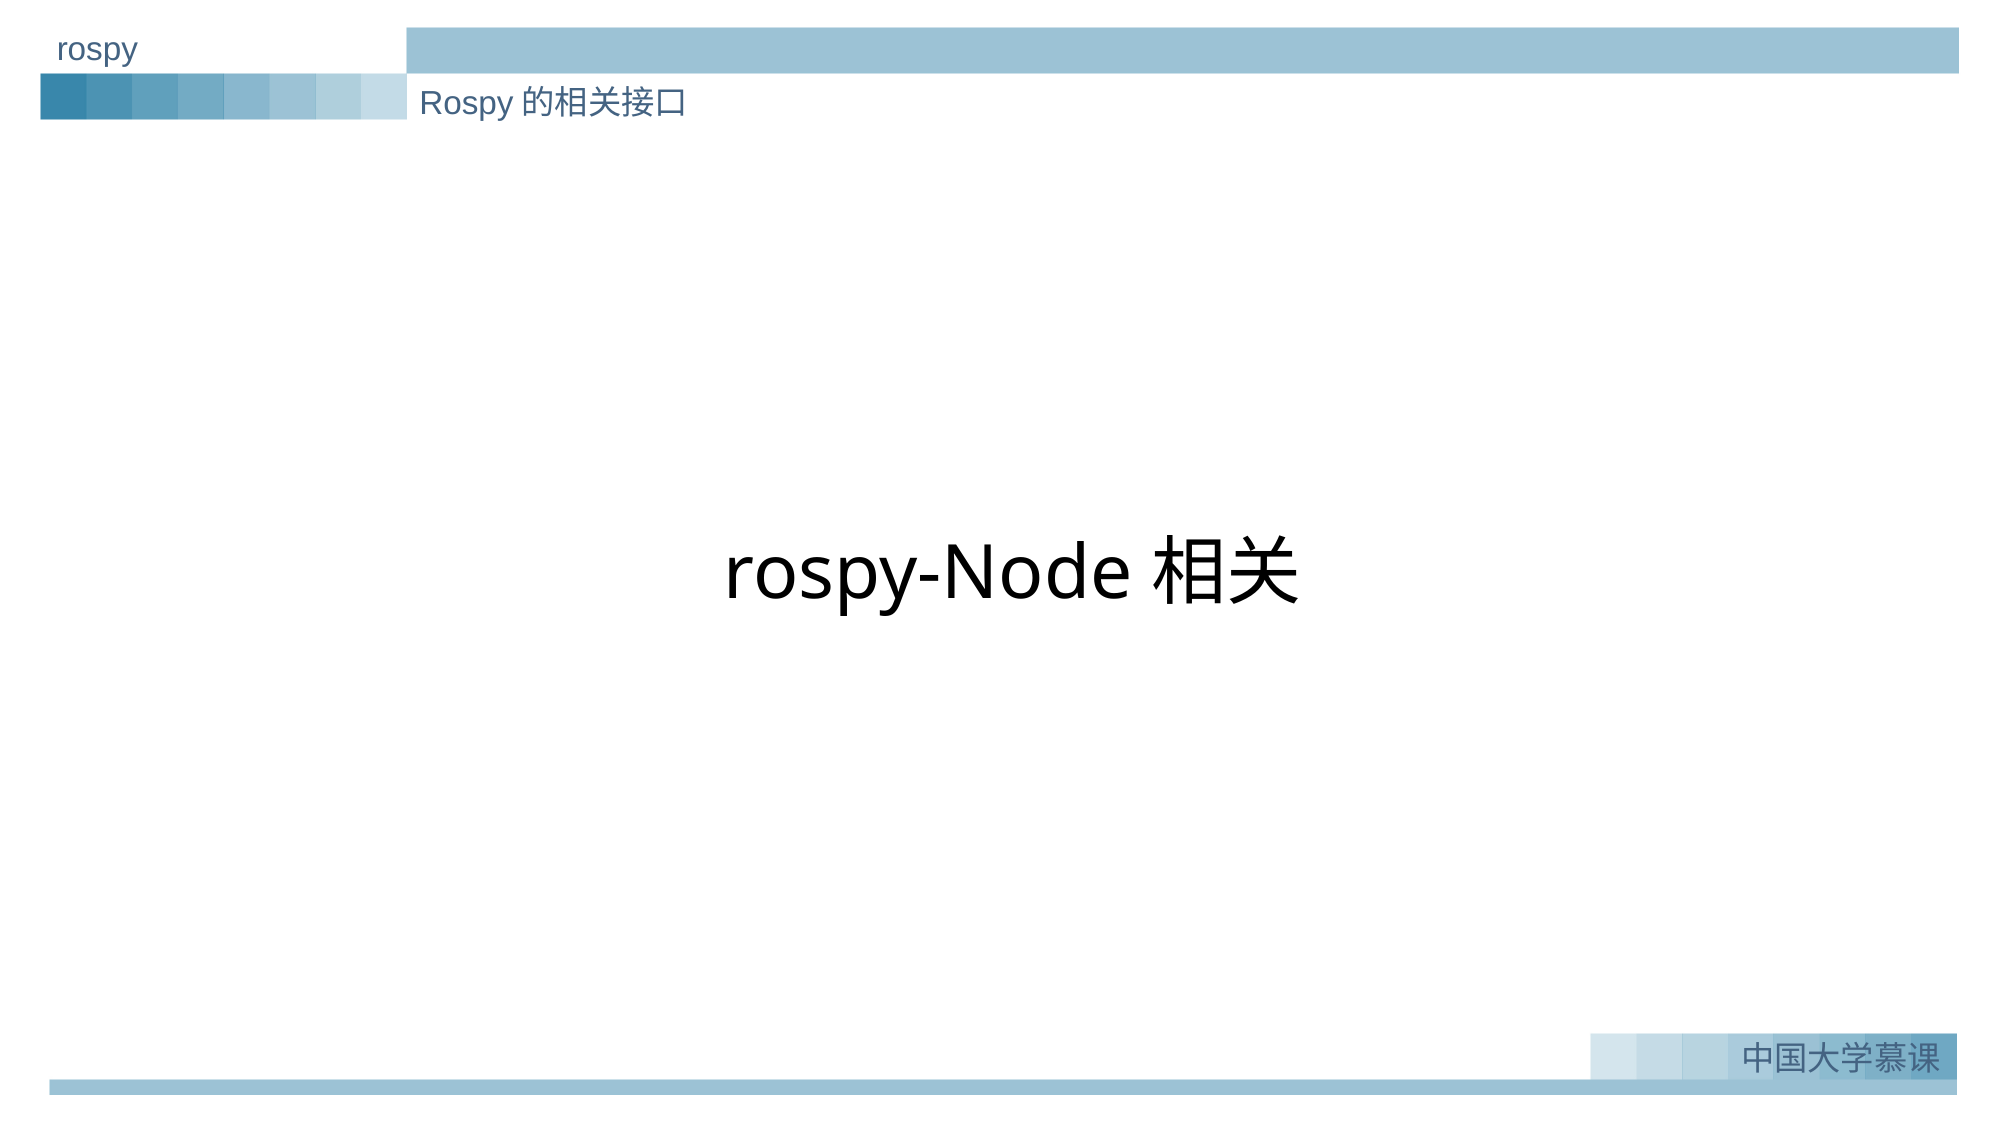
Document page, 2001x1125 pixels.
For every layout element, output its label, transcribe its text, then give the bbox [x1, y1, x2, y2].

text_box [0, 0, 2000, 1125]
text_box rospy-Node相关 [708, 425, 1414, 668]
